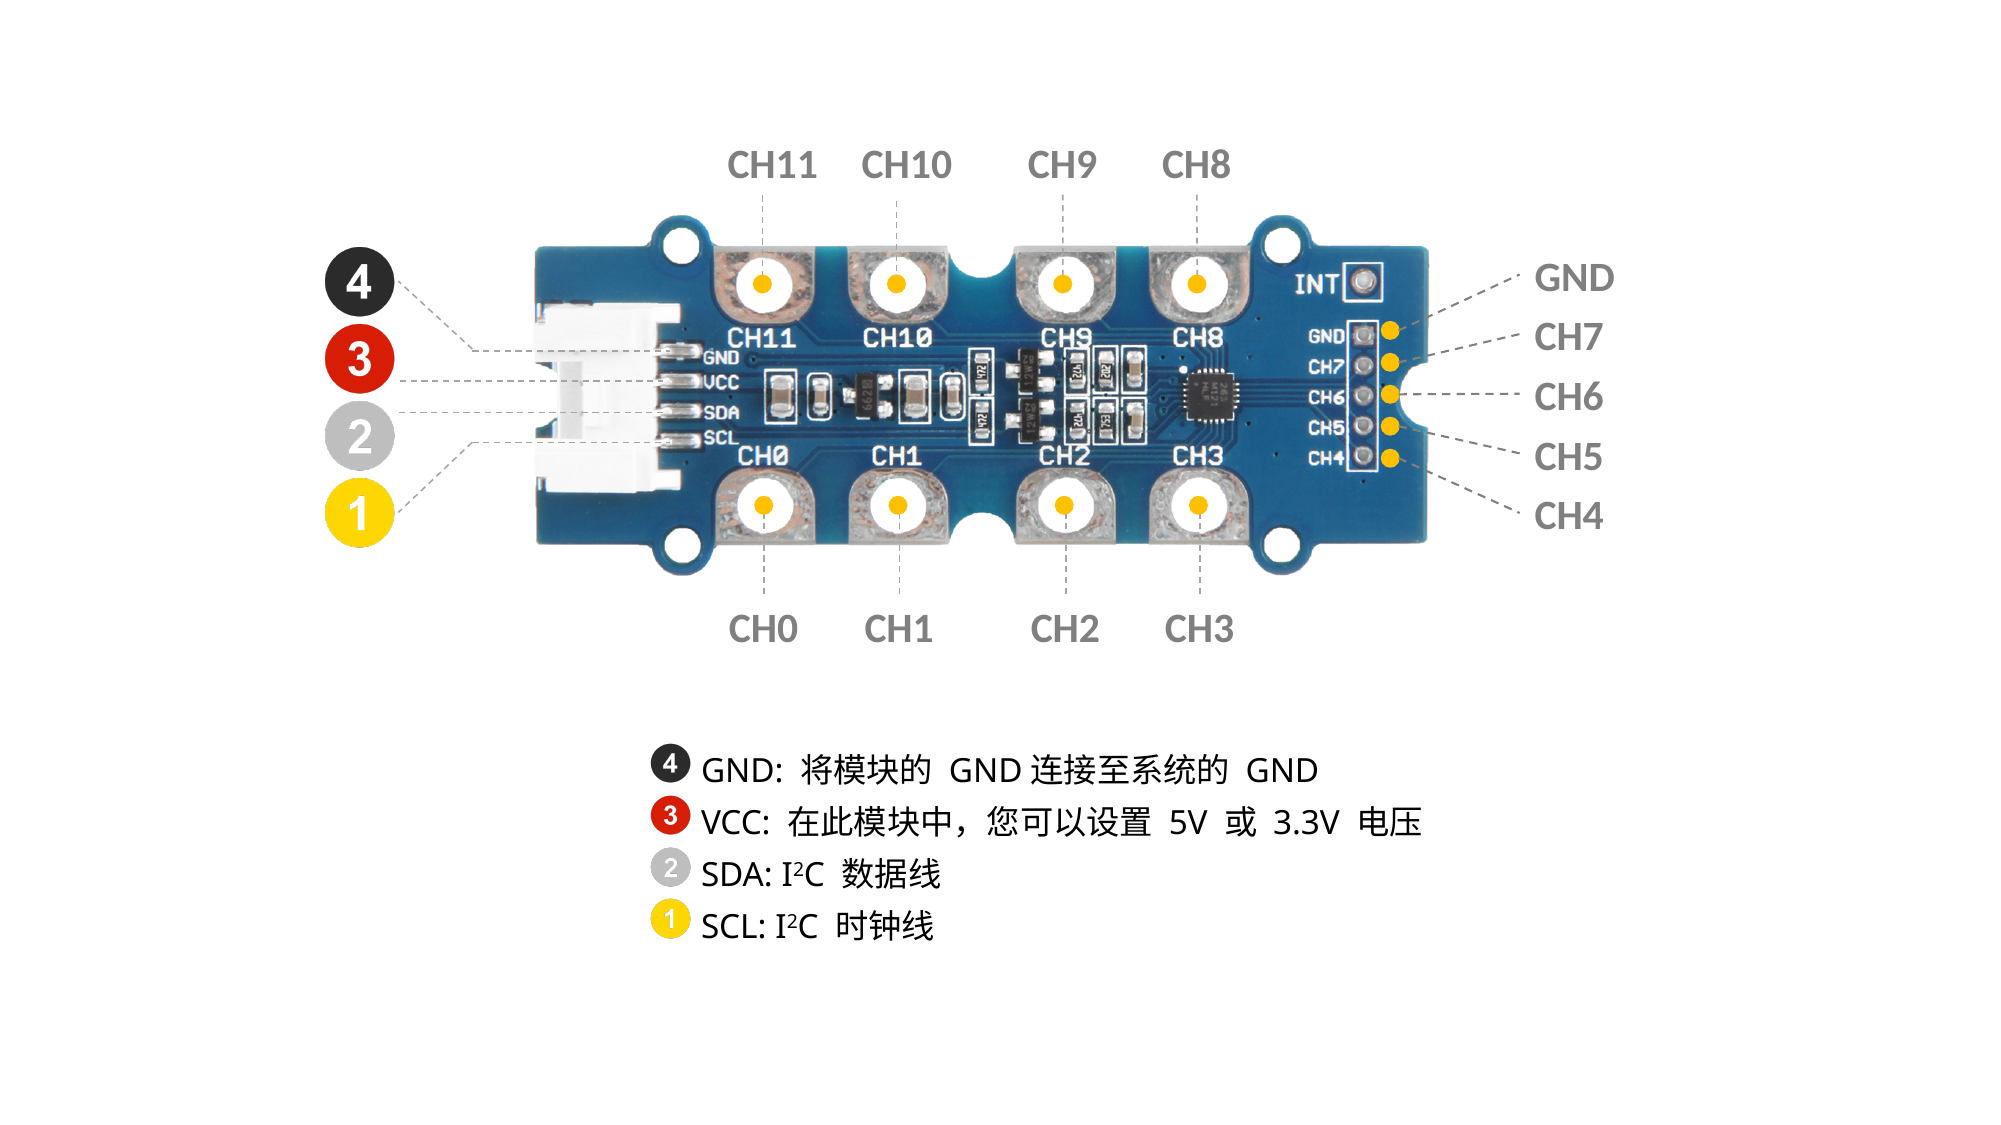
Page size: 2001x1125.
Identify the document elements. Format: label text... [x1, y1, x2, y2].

text_box GND: 将模块的 GND连接至系统的 GND VCC: 在此模块中，您可以设置 5V 或 3.3V 电压 SDA: I2C 数据线 SCL: I2C 时钟线 [686, 729, 1728, 1058]
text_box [713, 496, 1251, 660]
picture [463, 12, 1490, 782]
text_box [320, 241, 399, 552]
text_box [1519, 242, 1631, 547]
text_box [1398, 458, 1520, 514]
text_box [399, 351, 671, 443]
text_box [399, 281, 473, 349]
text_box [399, 442, 473, 513]
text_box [648, 741, 693, 941]
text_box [1398, 274, 1520, 331]
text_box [1398, 334, 1520, 363]
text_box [1398, 426, 1520, 454]
